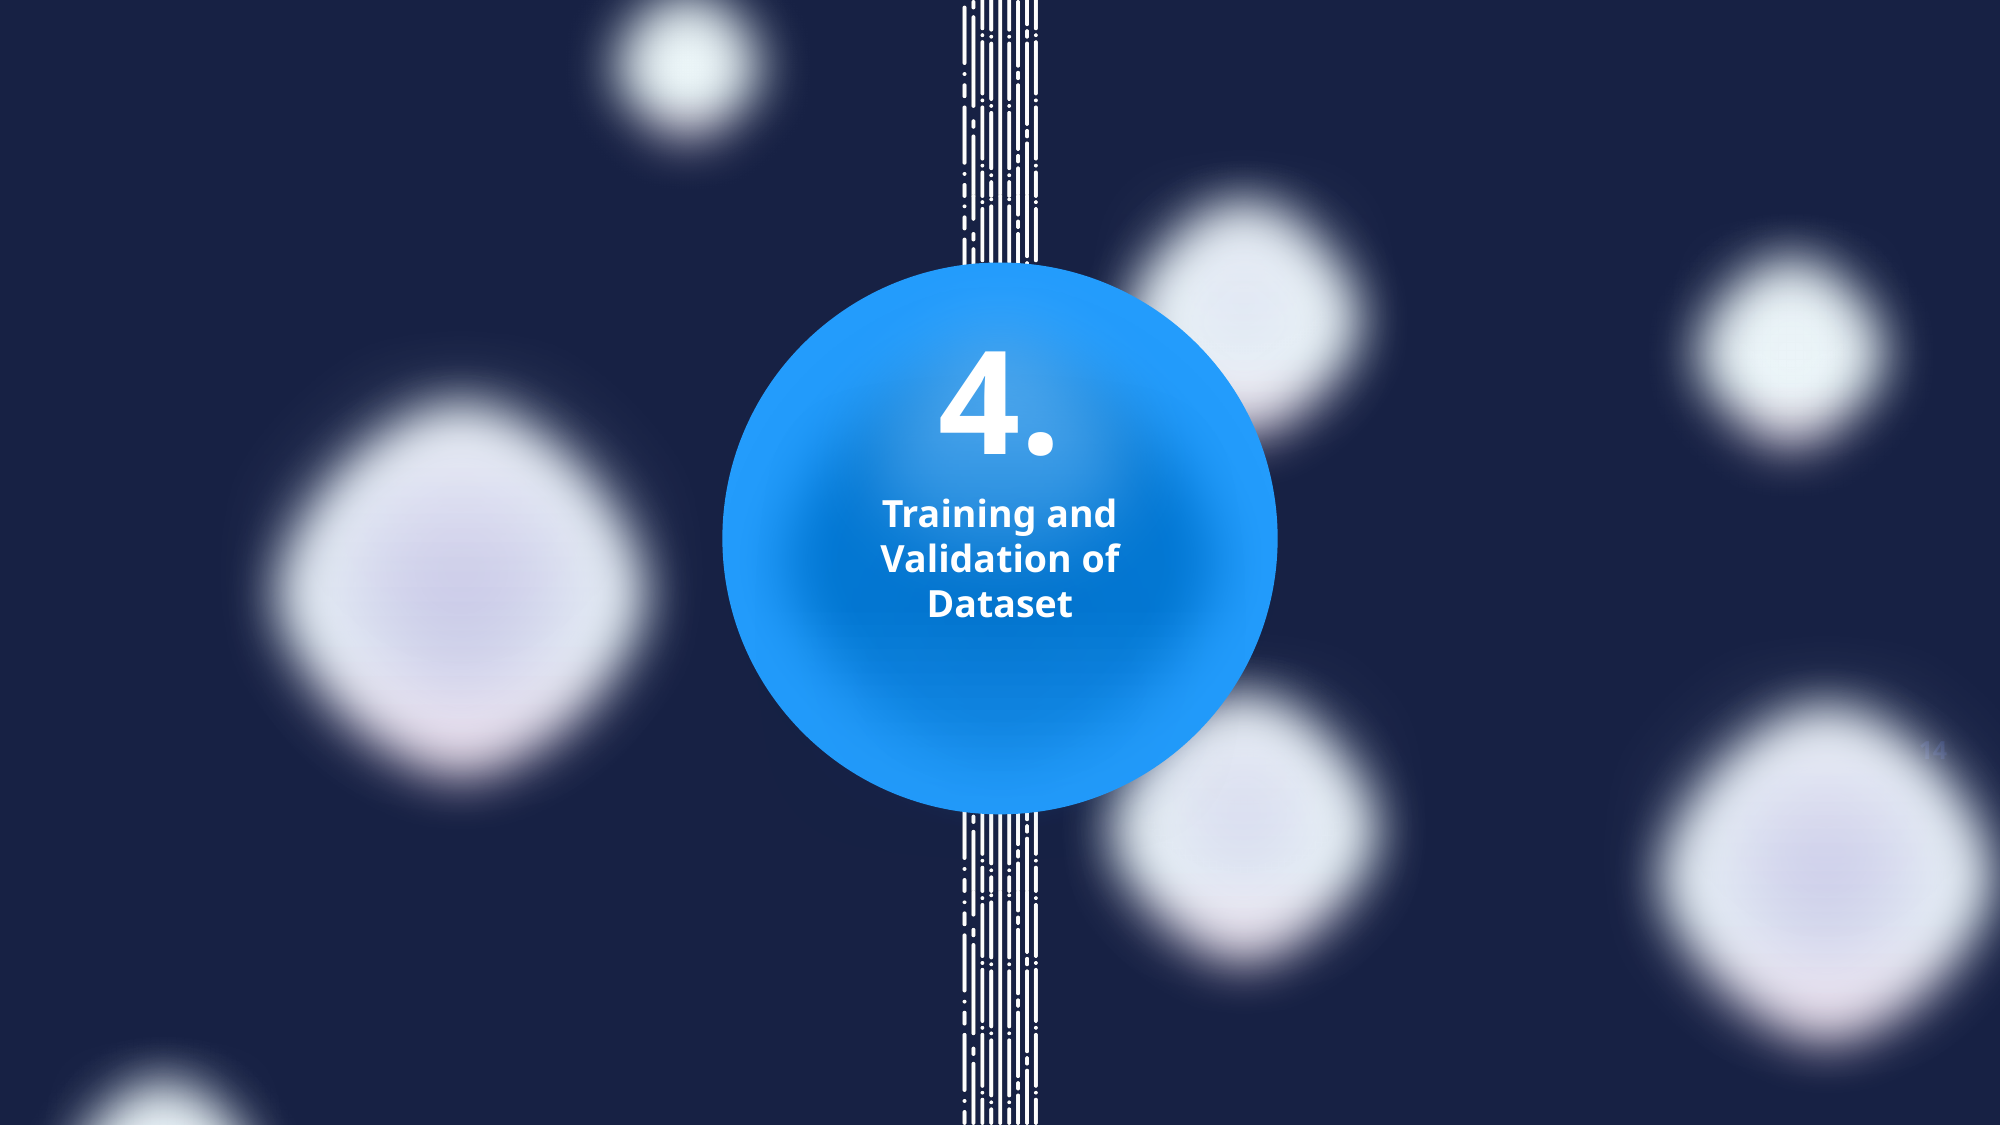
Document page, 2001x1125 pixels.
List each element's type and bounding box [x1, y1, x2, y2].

text_box [0, 0, 2000, 1125]
text_box [656, 233, 1343, 958]
